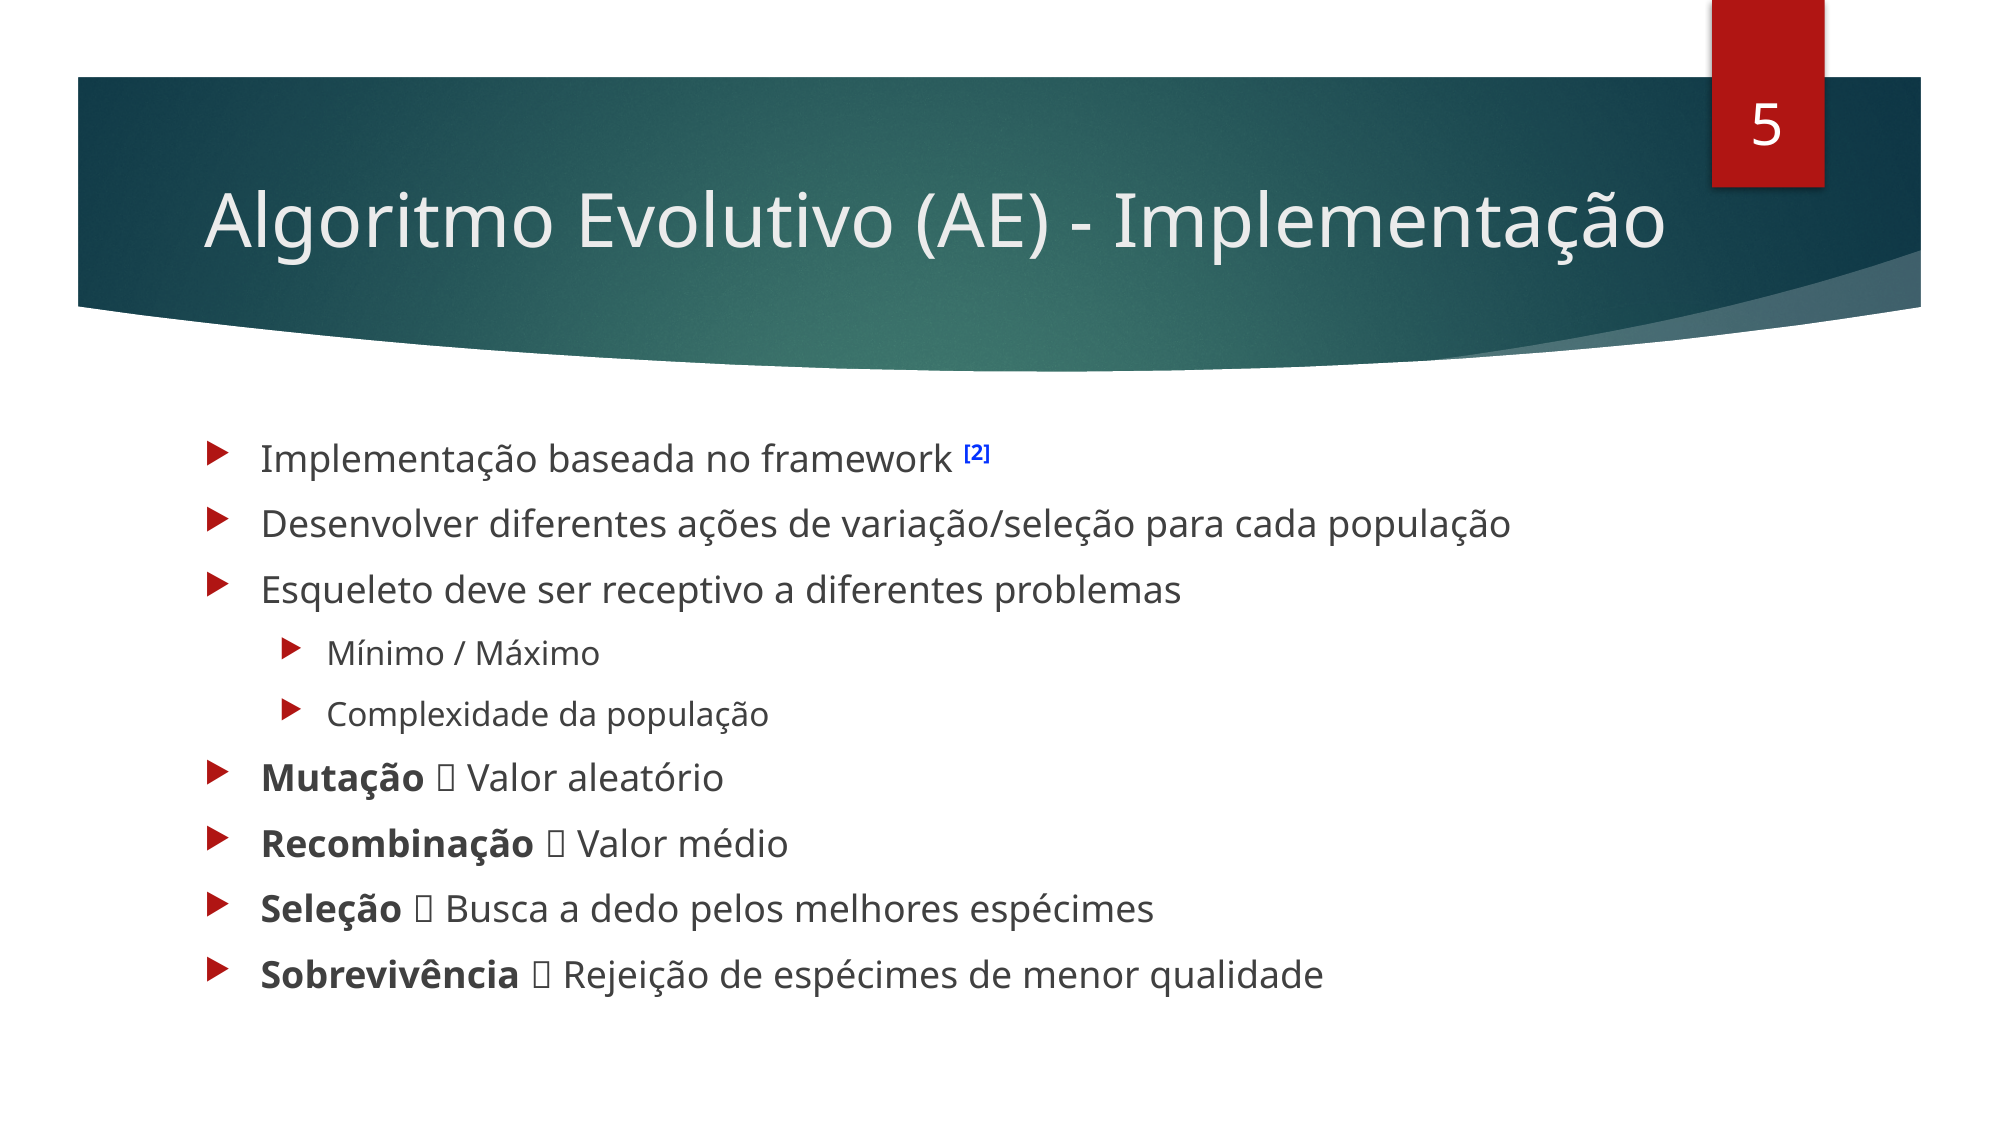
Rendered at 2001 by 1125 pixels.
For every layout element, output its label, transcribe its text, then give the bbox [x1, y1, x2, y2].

title Algoritmo Evolutivo (AE) - Implementação [189, 159, 1768, 276]
slide_number 4 [1698, 48, 1836, 175]
list Implementação baseada no framework [2] Desenvolver diferentes ações de variação/seleção para cada população Esqueleto deve ser receptivo a diferentes problemas Mínimo / Máximo Complexidade da população Mutação  Valor aleatório Recombinação  Valor médio Seleção  Busca a dedo pelos melhores espécimes Sobrevivência  Rejeição de espécimes de menor qualidade [189, 427, 1638, 1076]
